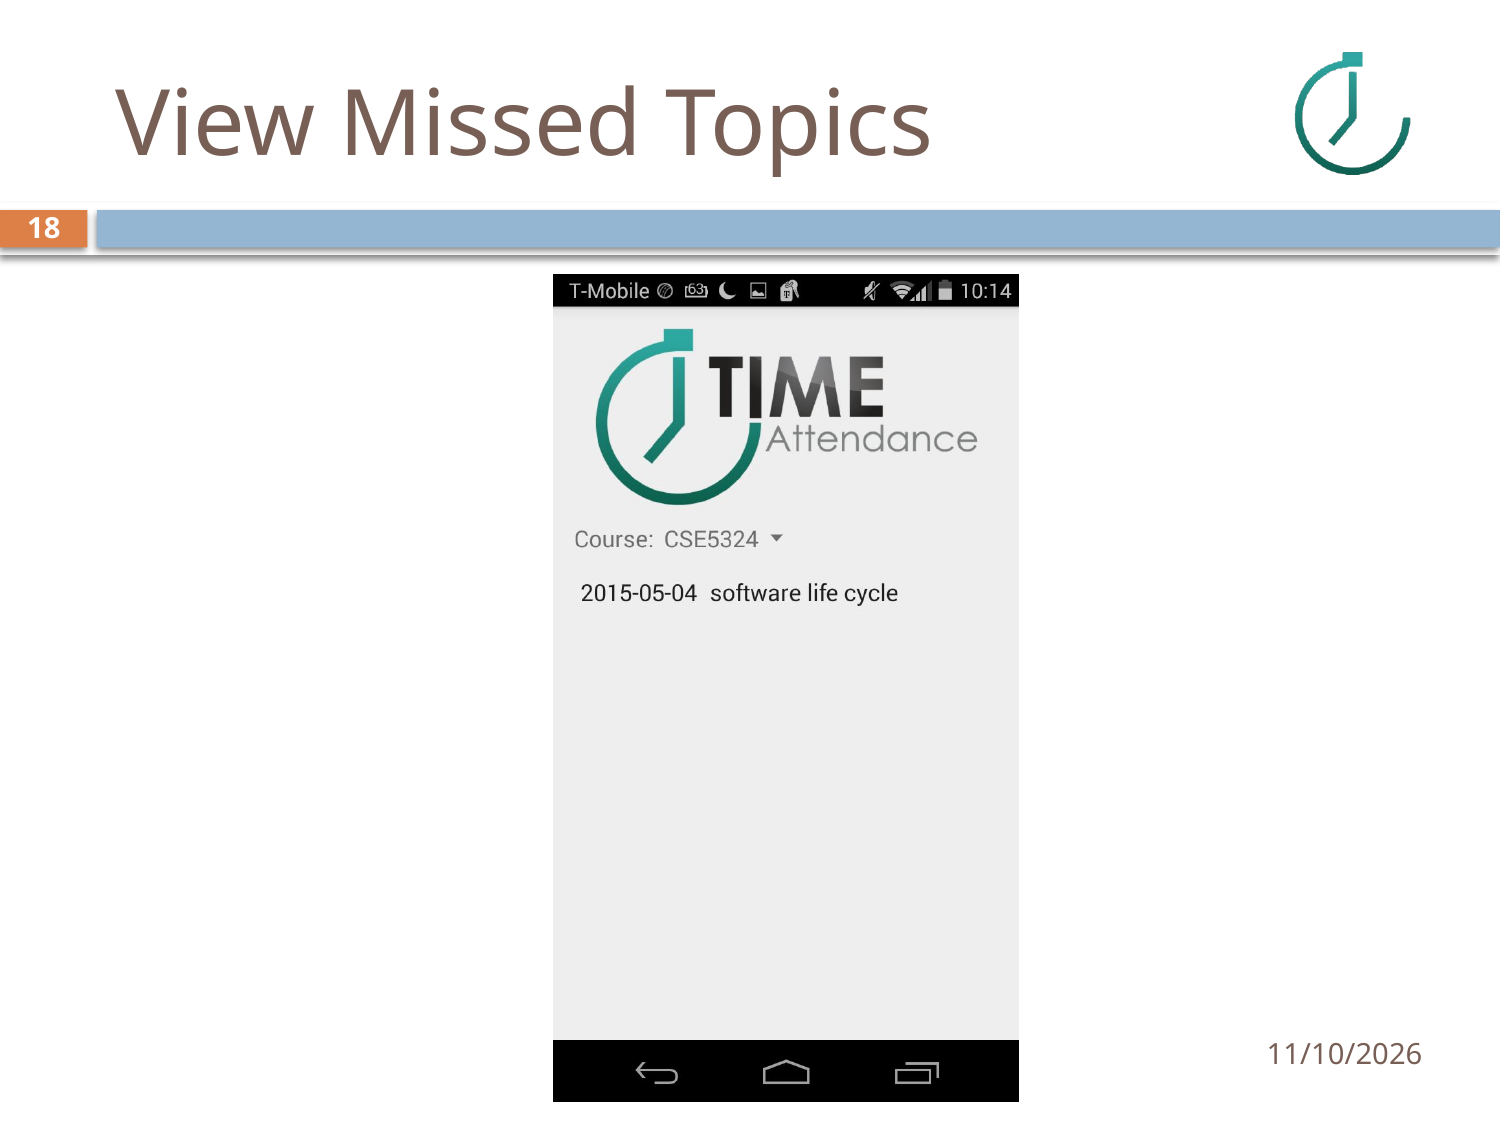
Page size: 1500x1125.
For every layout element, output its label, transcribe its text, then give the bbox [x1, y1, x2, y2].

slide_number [1025, 1025, 1438, 1085]
title View Missed Topics [100, 37, 1438, 200]
picture [553, 274, 1019, 1102]
picture [1287, 49, 1413, 179]
slide_number 18 [0, 208, 88, 249]
